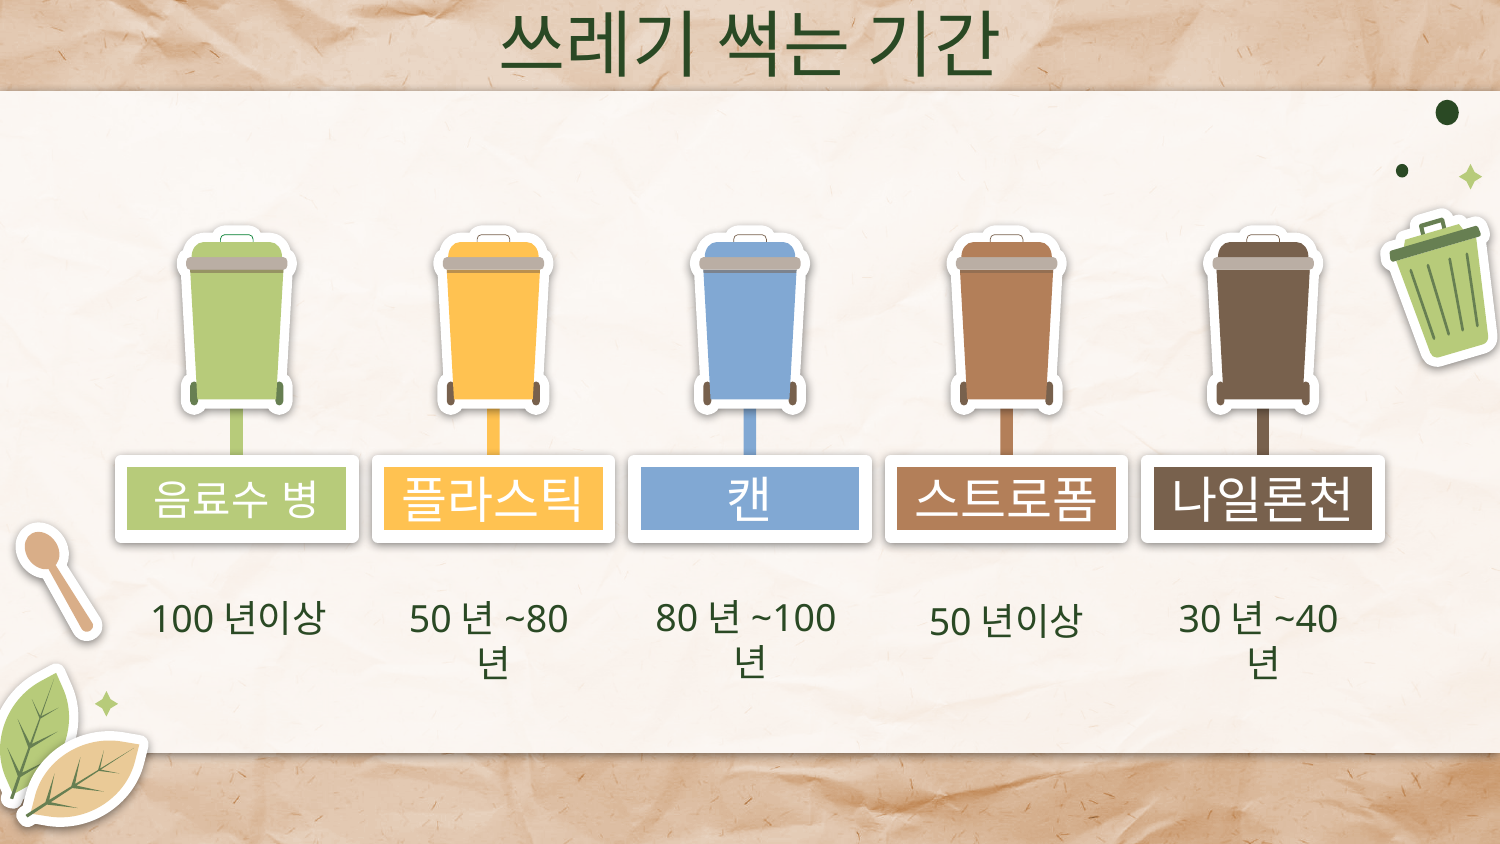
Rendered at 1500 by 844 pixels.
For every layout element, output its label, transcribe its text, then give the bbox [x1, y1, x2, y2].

text_box 스트로폼 [890, 460, 1123, 537]
subtitle 30년~40년 [1147, 535, 1379, 661]
subtitle 50년이상 [891, 537, 1123, 664]
text_box 캔 [634, 460, 866, 537]
text_box 나일론천 [1147, 460, 1379, 535]
subtitle 100년이상 [123, 535, 355, 661]
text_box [185, 234, 288, 406]
subtitle 50년~80년 [377, 544, 609, 671]
title 쓰레기 썩는 기간 [117, 0, 1383, 66]
text_box 음료수 병 [121, 460, 353, 537]
text_box 플라스틱 [377, 460, 609, 537]
picture [0, 0, 1500, 844]
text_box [1212, 234, 1315, 406]
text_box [955, 234, 1058, 406]
subtitle 80년~100년 [635, 533, 867, 660]
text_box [699, 234, 801, 406]
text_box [442, 234, 545, 406]
